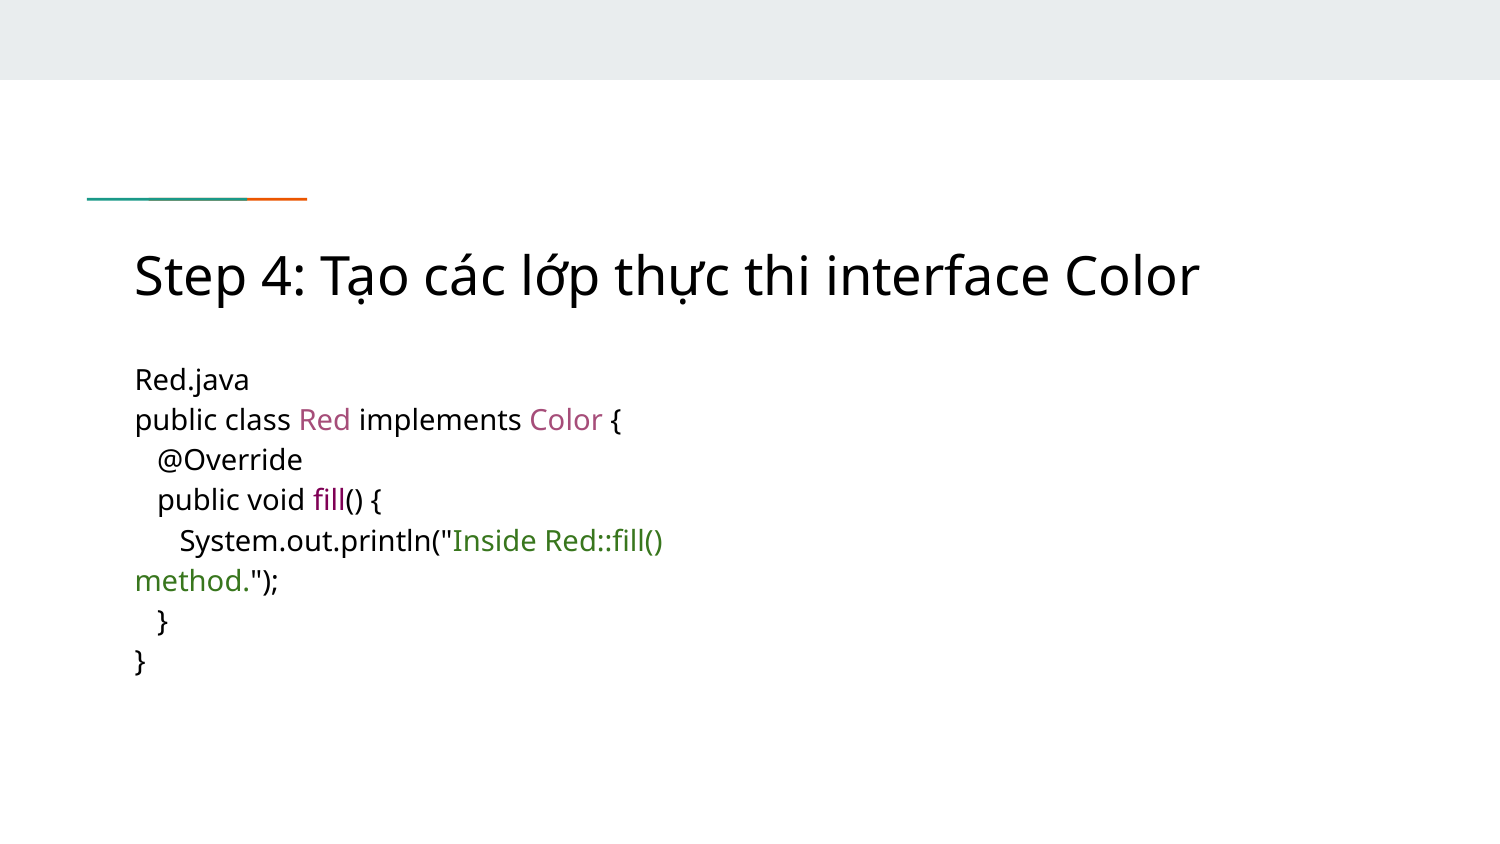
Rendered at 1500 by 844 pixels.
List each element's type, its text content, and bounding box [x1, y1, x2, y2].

list Red.java public class Red implements Color { @Override public void fill() { System.out.println("Inside Red::fill() method."); } } [119, 341, 739, 712]
title Step 4: Tạo các lớp thực thi interface Color [119, 216, 1381, 305]
